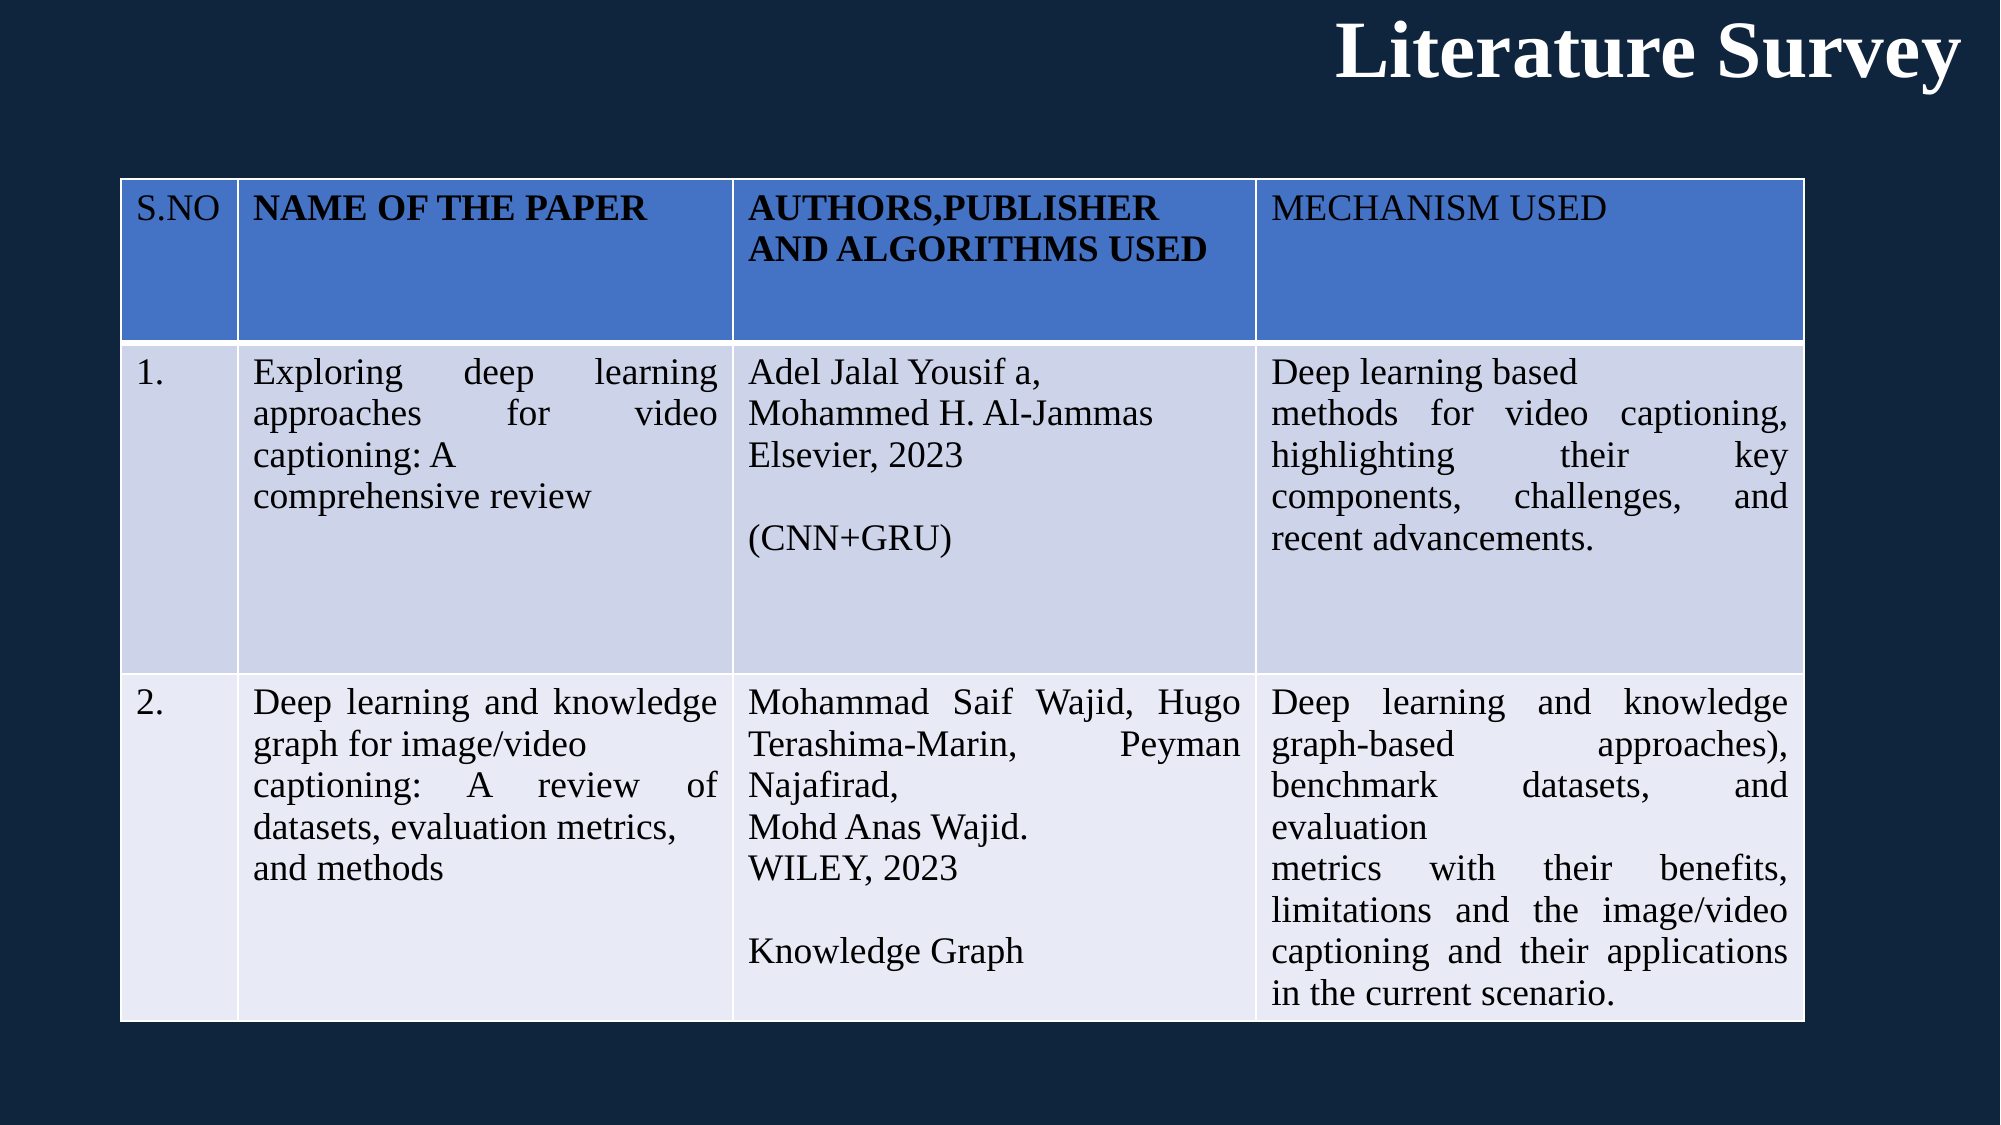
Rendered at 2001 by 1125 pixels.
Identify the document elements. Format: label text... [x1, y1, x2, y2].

table_cell Deep learning and knowledge graph-based approaches), benchmark datasets, and evaluation metrics with their benefits, limitations and the image/video captioning and their applications in the current scenario. [1257, 675, 1803, 1020]
table_cell 2. [122, 675, 237, 1020]
table_cell Deep learning based methods for video captioning, highlighting their key components, challenges, and recent advancements. [1257, 346, 1803, 673]
table_cell Exploring deep learning approaches for video captioning: A comprehensive review [239, 346, 732, 673]
table_header NAME OF THE PAPER [239, 180, 732, 340]
title Literature Survey [334, 0, 1979, 104]
table_cell Mohammad Saif Wajid, Hugo Terashima-Marin, Peyman Najafirad, Mohd Anas Wajid. WILEY, 2023 Knowledge Graph [734, 675, 1255, 1020]
table_cell 1. [122, 346, 237, 673]
table_header MECHANISM USED [1257, 180, 1803, 340]
table_header S.NO [122, 180, 237, 340]
table_cell Deep learning and knowledge graph for image/video captioning: A review of datasets, evaluation metrics, and methods [239, 675, 732, 1020]
table_header AUTHORS,PUBLISHER AND ALGORITHMS USED [734, 180, 1255, 340]
table_cell Adel Jalal Yousif a, Mohammed H. Al-Jammas Elsevier, 2023 (CNN+GRU) [734, 346, 1255, 673]
